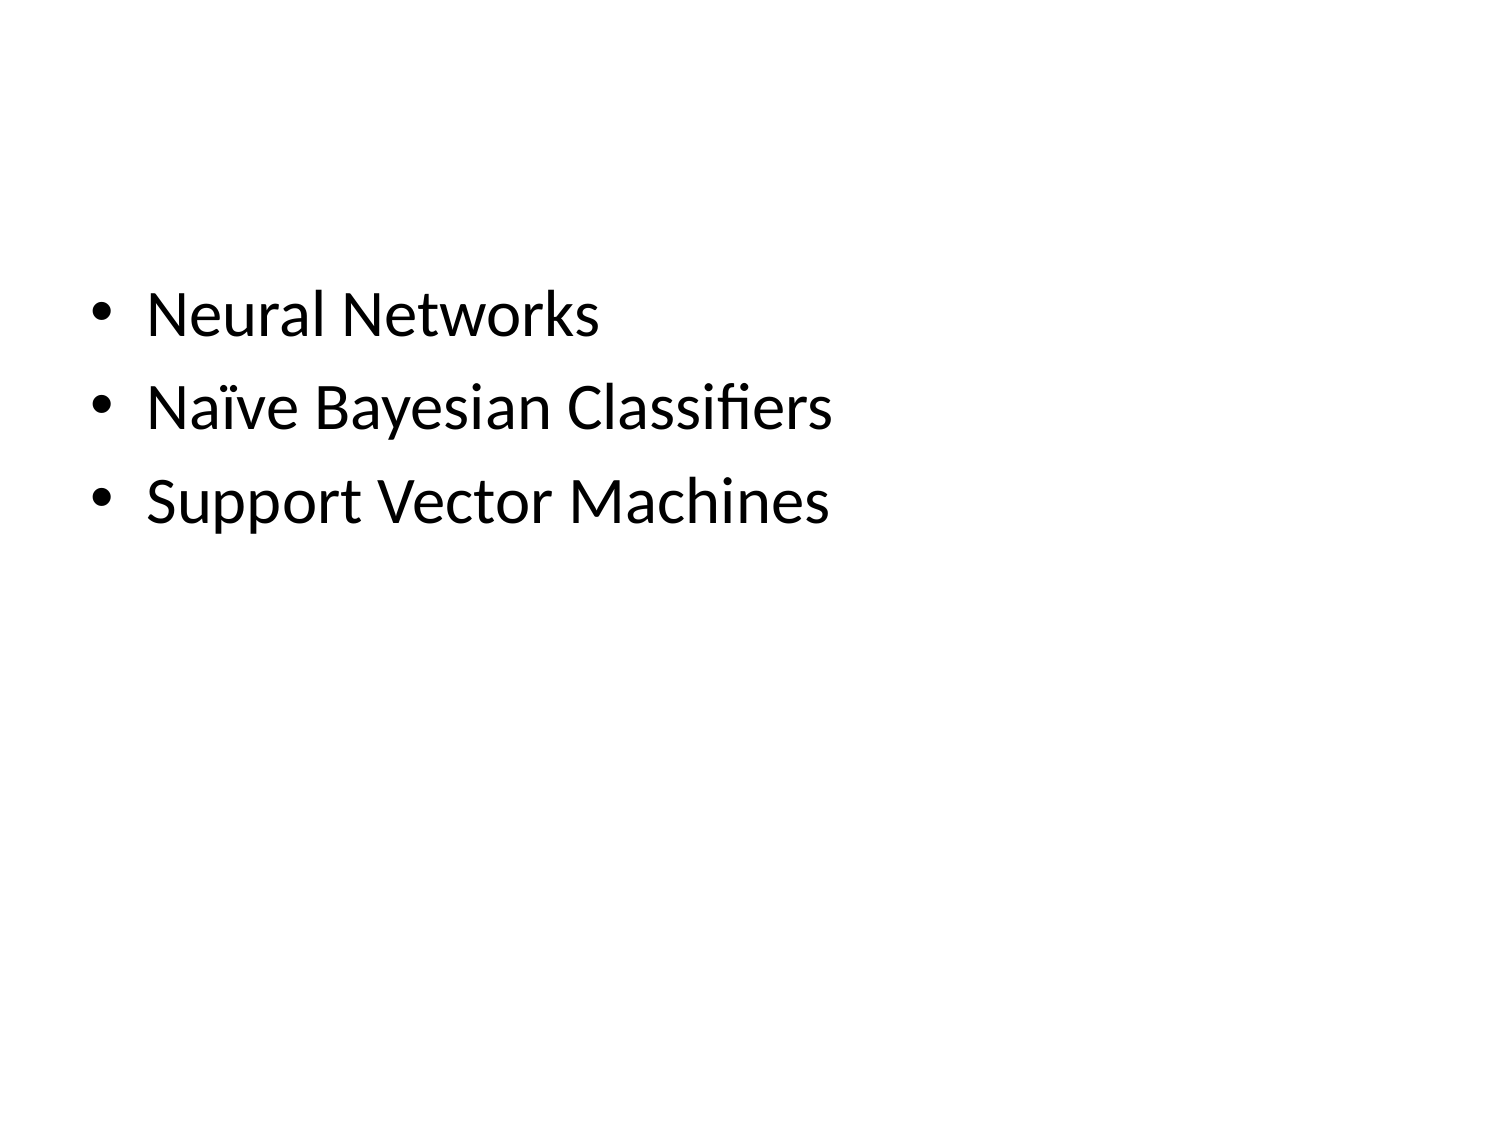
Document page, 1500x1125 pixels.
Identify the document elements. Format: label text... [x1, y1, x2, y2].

list Neural Networks Naïve Bayesian Classifiers Support Vector Machines [75, 262, 1425, 1005]
